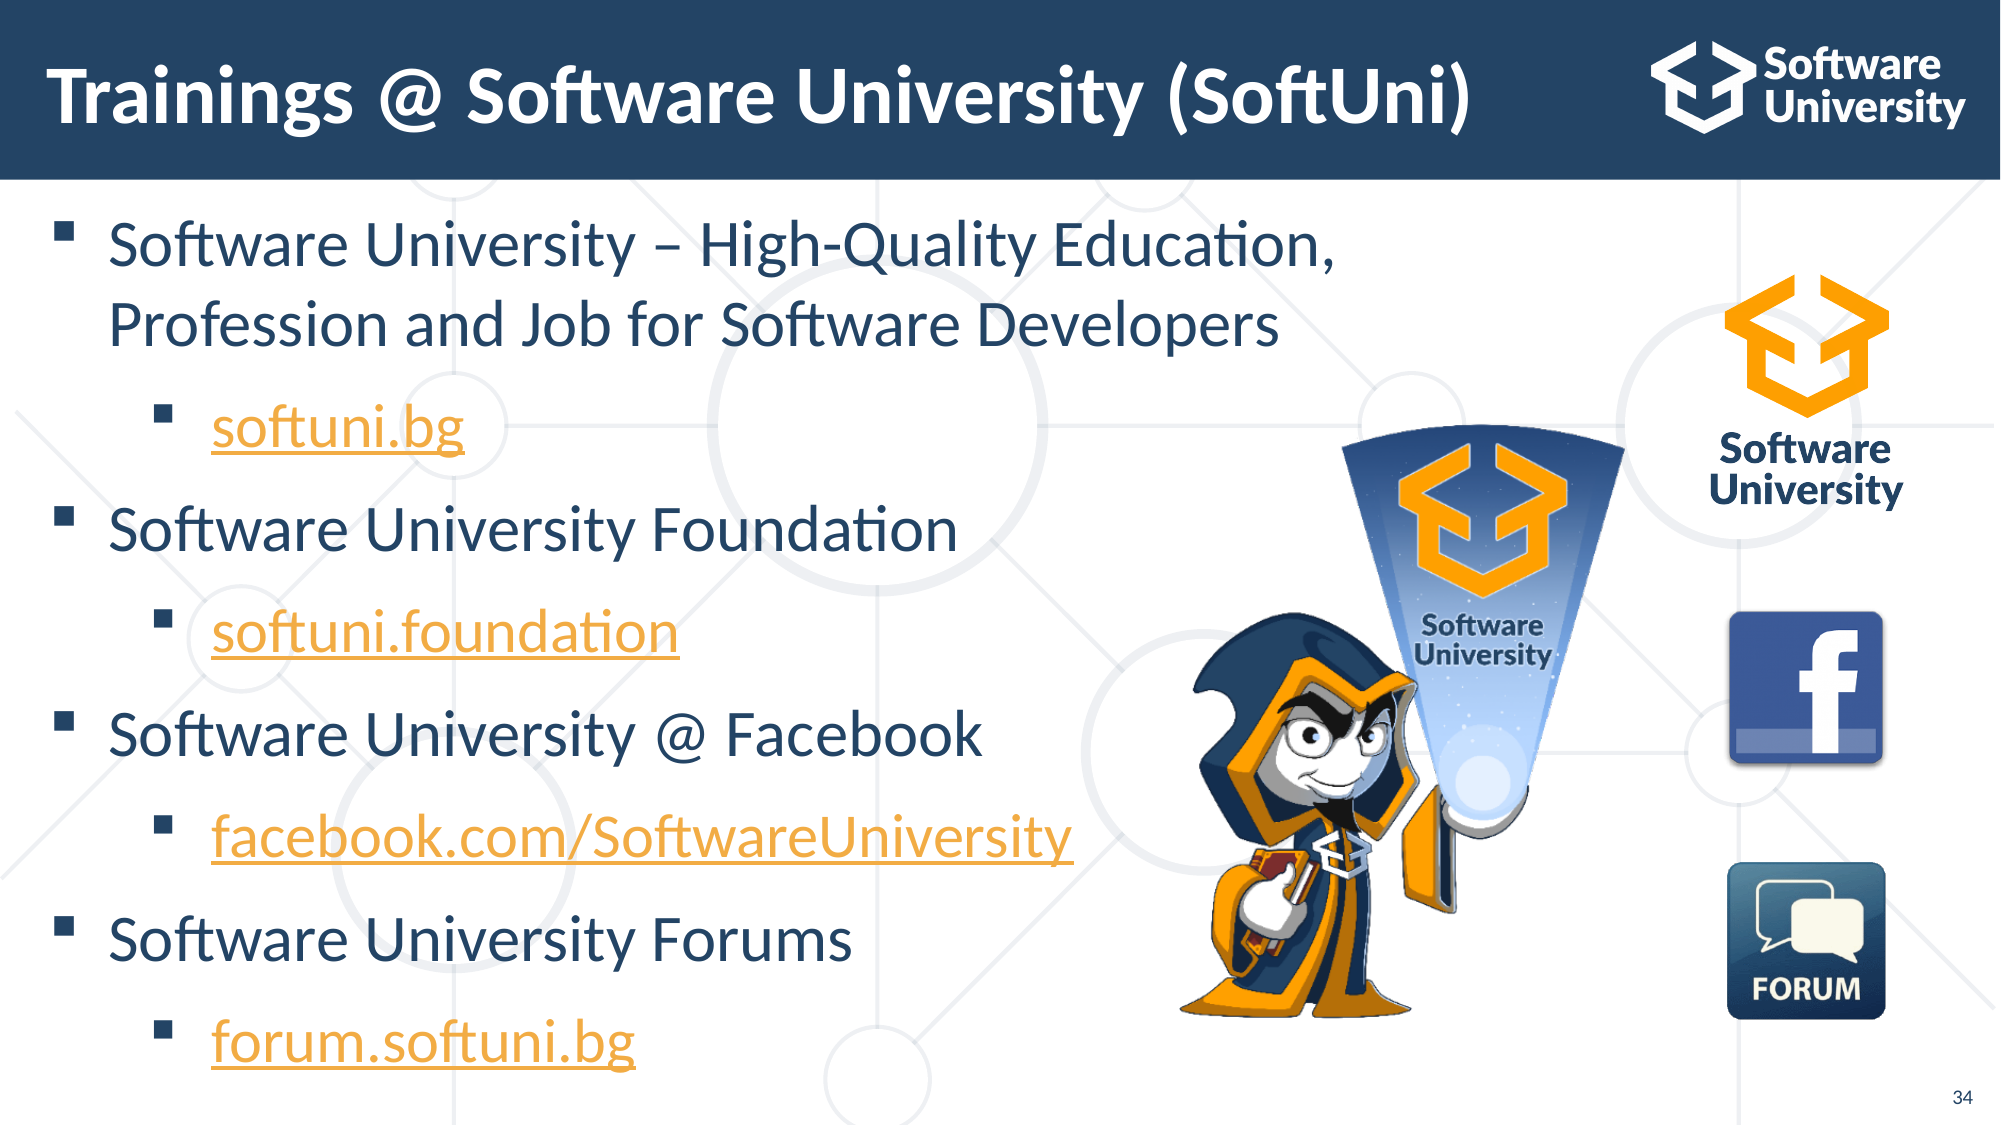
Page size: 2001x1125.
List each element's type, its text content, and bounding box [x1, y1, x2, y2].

text_box 34 [1927, 1067, 1989, 1117]
picture [1723, 605, 1889, 773]
picture [1458, 423, 1627, 1020]
picture [1708, 274, 1904, 517]
picture [1651, 41, 1966, 134]
list Software University – High-Quality Education, Profession and Job for Software Developers softuni.bg Software University Foundation softuni.foundation Software University @ Facebook facebook.com/SoftwareUniversity Software University Forums forum.softuni.bg [31, 193, 1458, 1094]
title Trainings @ Software University (SoftUni) [28, 17, 1627, 163]
picture [1726, 861, 1886, 1020]
